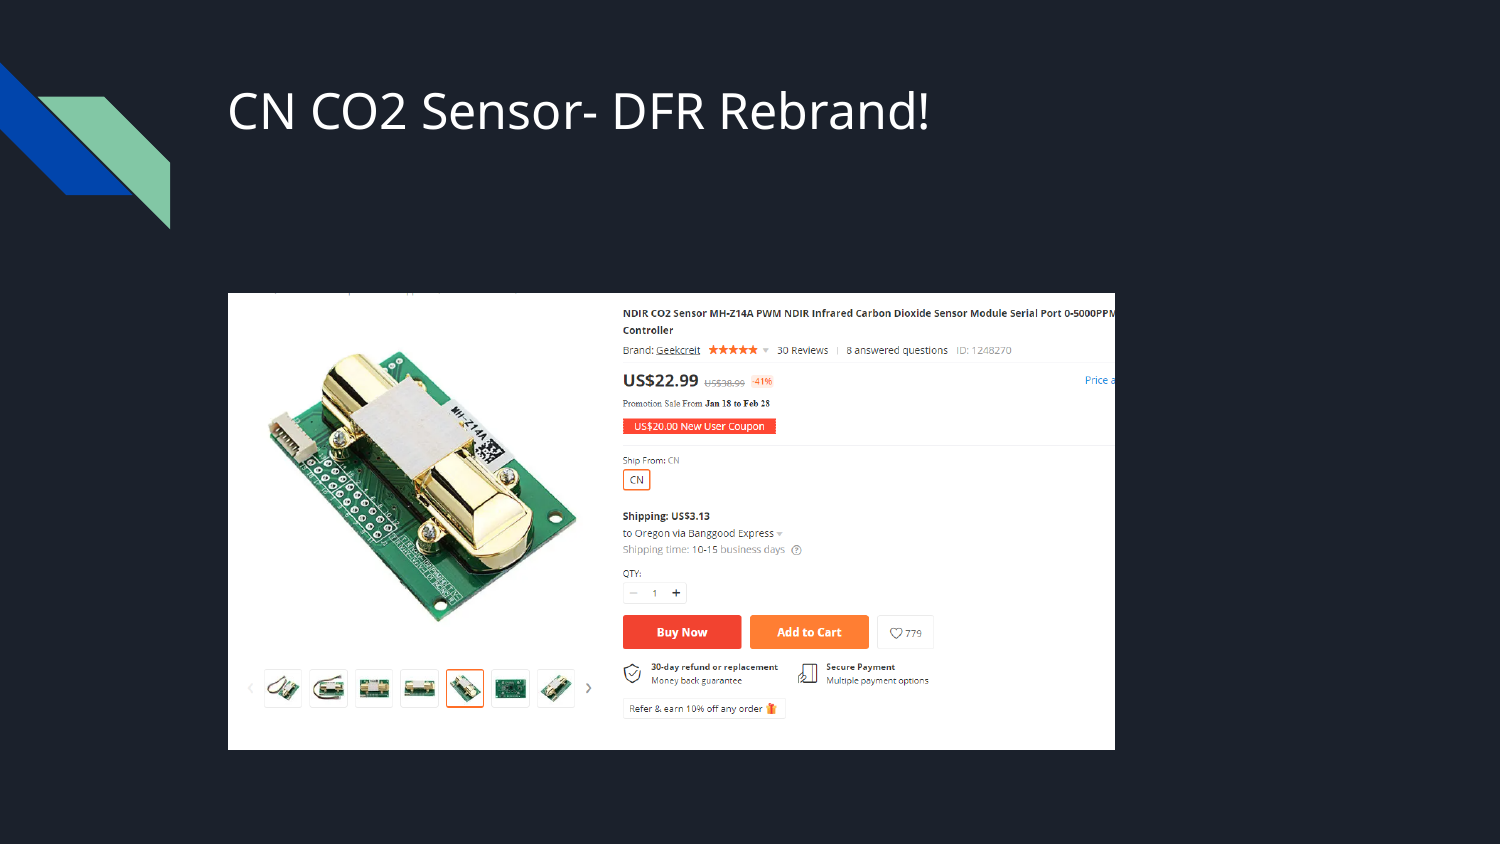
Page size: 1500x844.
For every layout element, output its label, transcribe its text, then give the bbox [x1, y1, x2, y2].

title CN CO2 Sensor- DFR Rebrand! [212, 64, 1368, 157]
picture [228, 293, 1115, 750]
